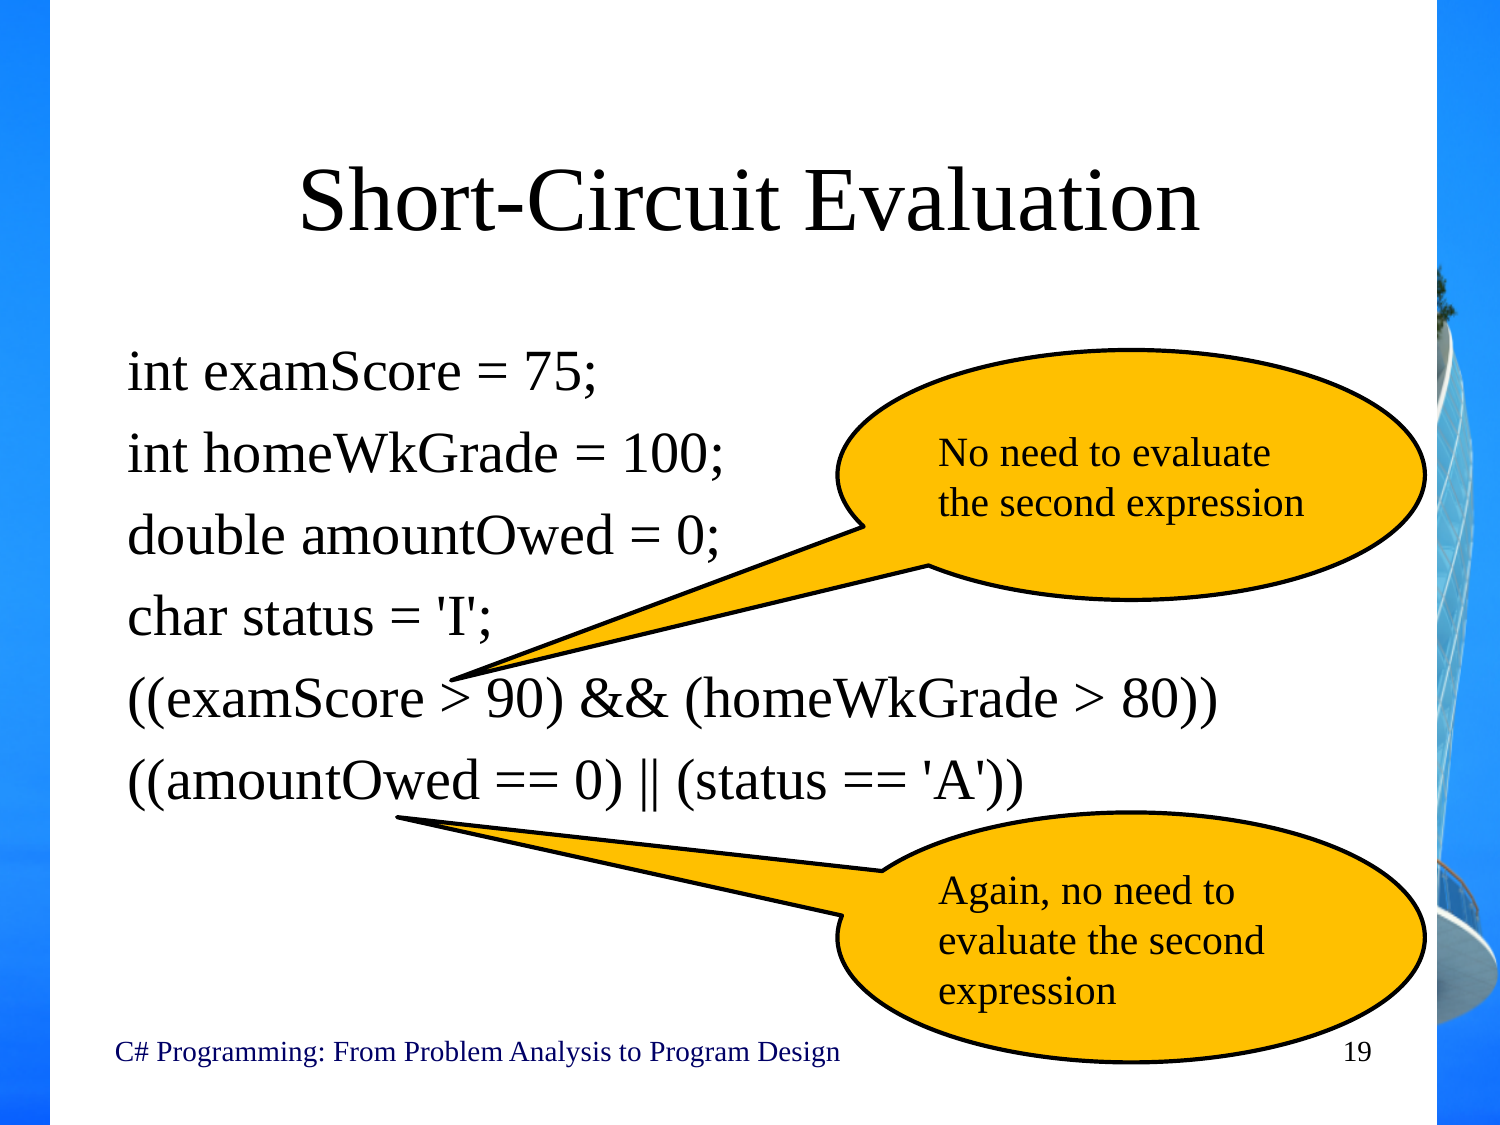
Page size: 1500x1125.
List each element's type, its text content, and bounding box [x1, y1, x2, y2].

footer C# Programming: From Problem Analysis to Program Design [99, 1024, 988, 1101]
slide_number 19 [1074, 1024, 1388, 1101]
list int examScore = 75; int homeWkGrade = 100; double amountOwed = 0; char status = 'I'; ((examScore > 90) && (homeWkGrade > 80)) ((amountOwed == 0) || (status == 'A')) [112, 324, 1388, 1000]
text_box No need to evaluate the second expression [448, 347, 1428, 683]
picture [0, 0, 50, 1125]
text_box Again, no need to evaluate the second expression [395, 810, 1427, 1065]
picture [1437, 0, 1500, 1125]
title Short-Circuit Evaluation [112, 99, 1388, 288]
